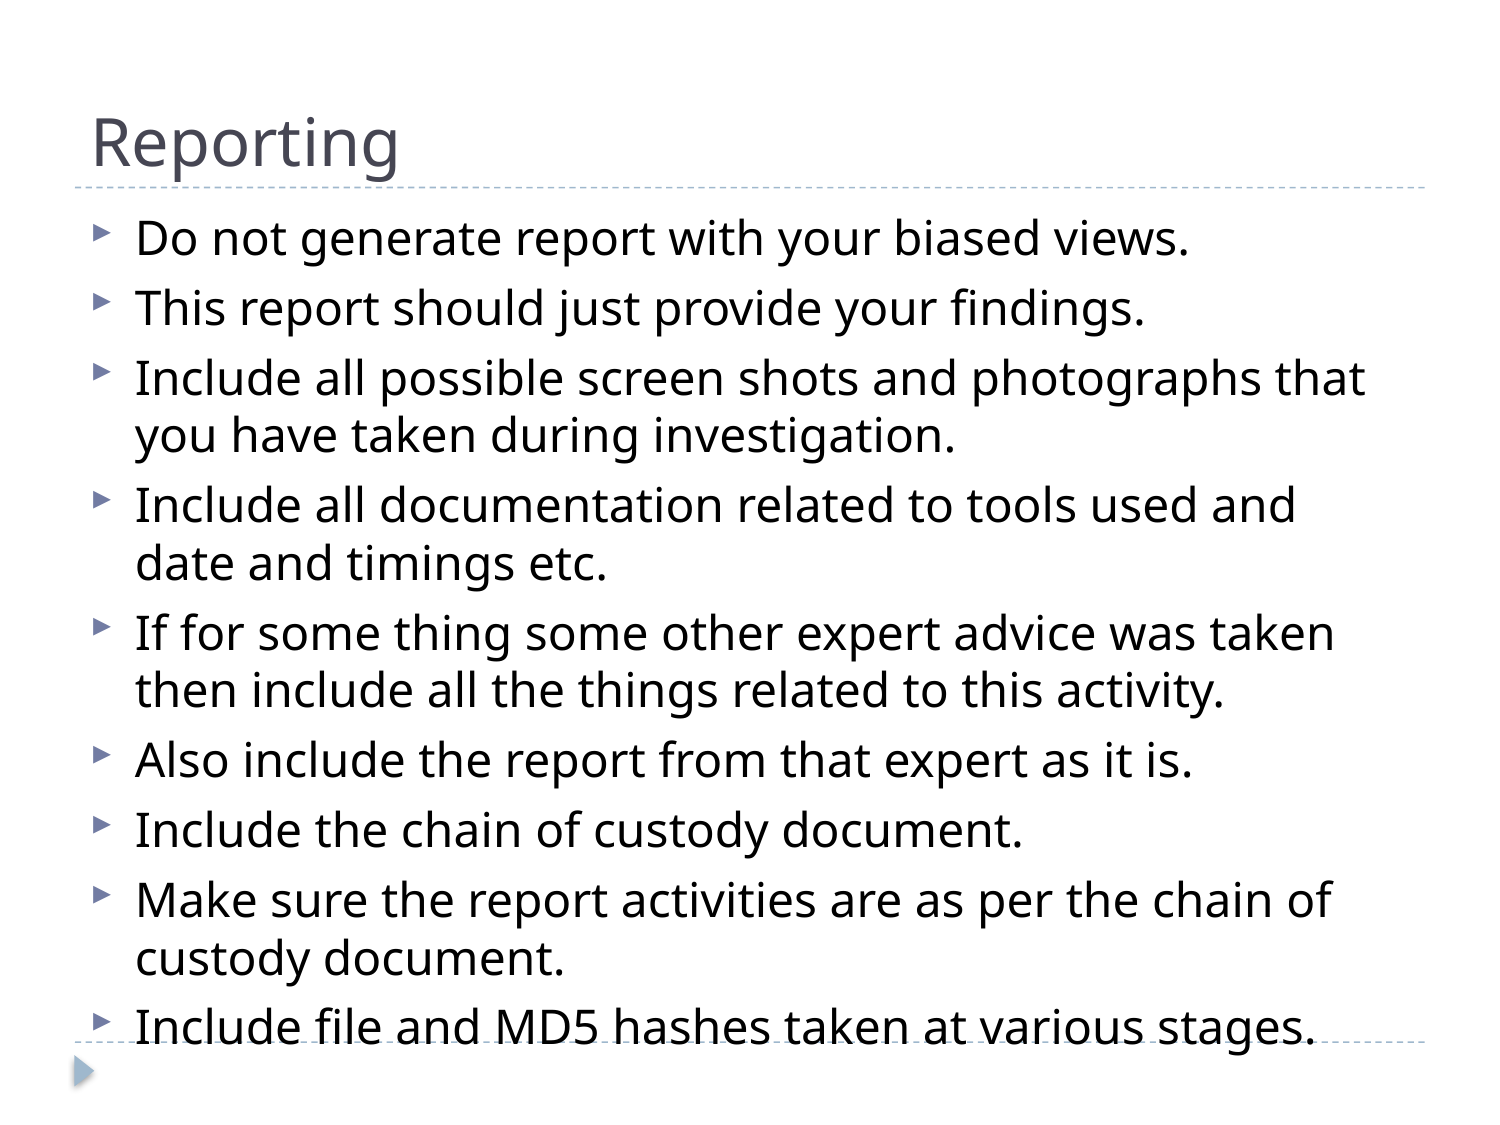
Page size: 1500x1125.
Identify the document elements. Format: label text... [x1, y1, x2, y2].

title Reporting [74, 24, 1426, 188]
list Do not generate report with your biased views. This report should just provide your findings. Include all possible screen shots and photographs that you have taken during investigation. Include all documentation related to tools used and date and timings etc. If for some thing some other expert advice was taken then include all the things related to this activity. Also include the report from that expert as it is. Include the chain of custody document. Make sure the report activities are as per the chain of custody document. Include file and MD5 hashes taken at various stages. [74, 199, 1426, 1038]
